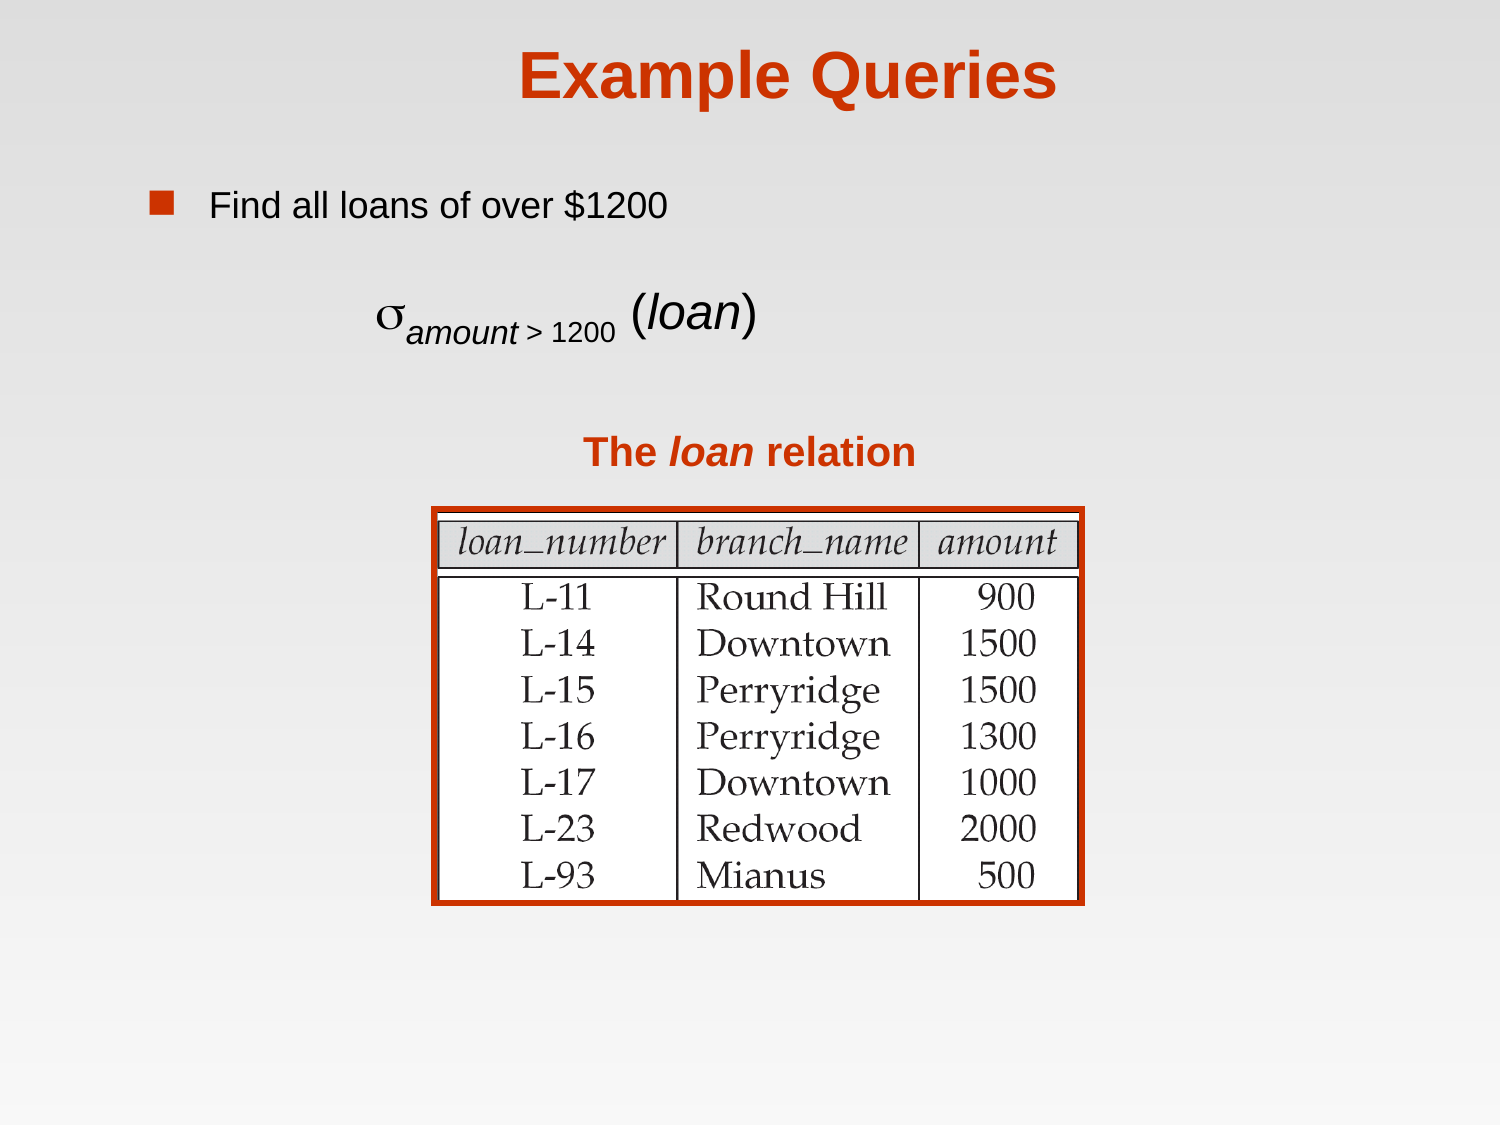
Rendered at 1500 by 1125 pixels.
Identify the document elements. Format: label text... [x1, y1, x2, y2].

text_box The loan relation [568, 416, 932, 482]
text_box amount > 1200 (loan) [360, 264, 773, 404]
picture [437, 512, 1080, 901]
list Find all loans of over $1200 [137, 178, 1436, 272]
title Example Queries [125, 18, 1452, 120]
